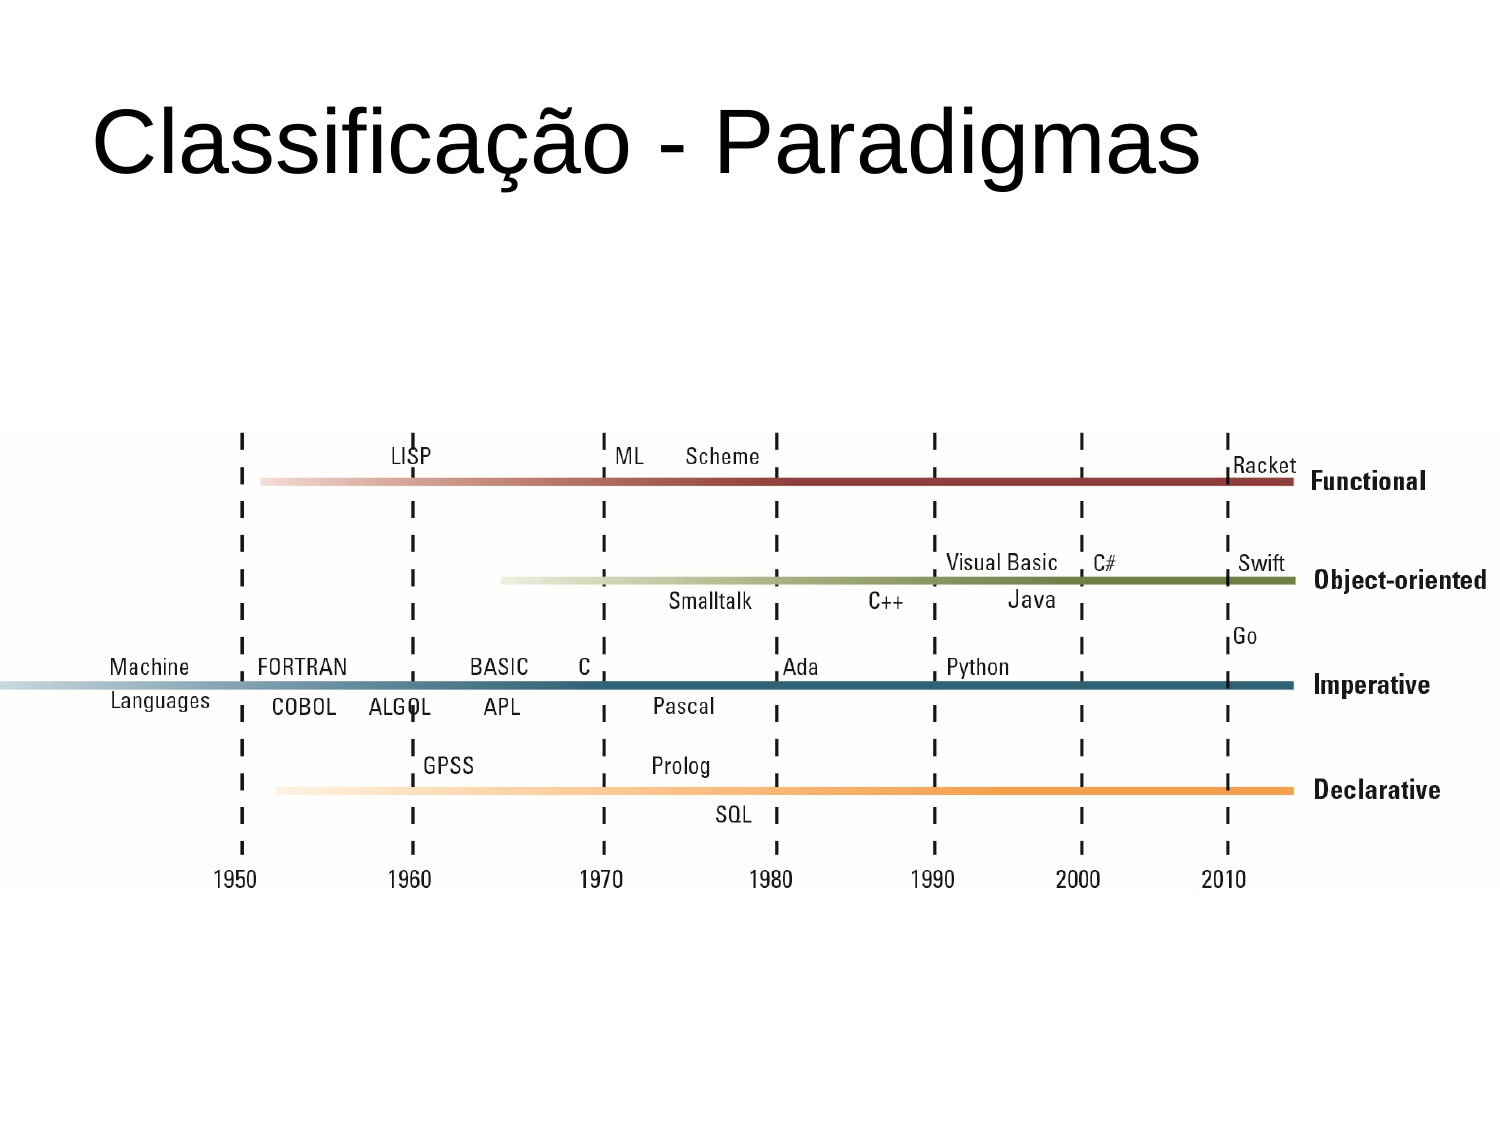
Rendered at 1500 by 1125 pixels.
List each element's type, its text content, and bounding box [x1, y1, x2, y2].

title Classificação - Paradigmas [76, 42, 1427, 231]
picture [0, 432, 1500, 894]
